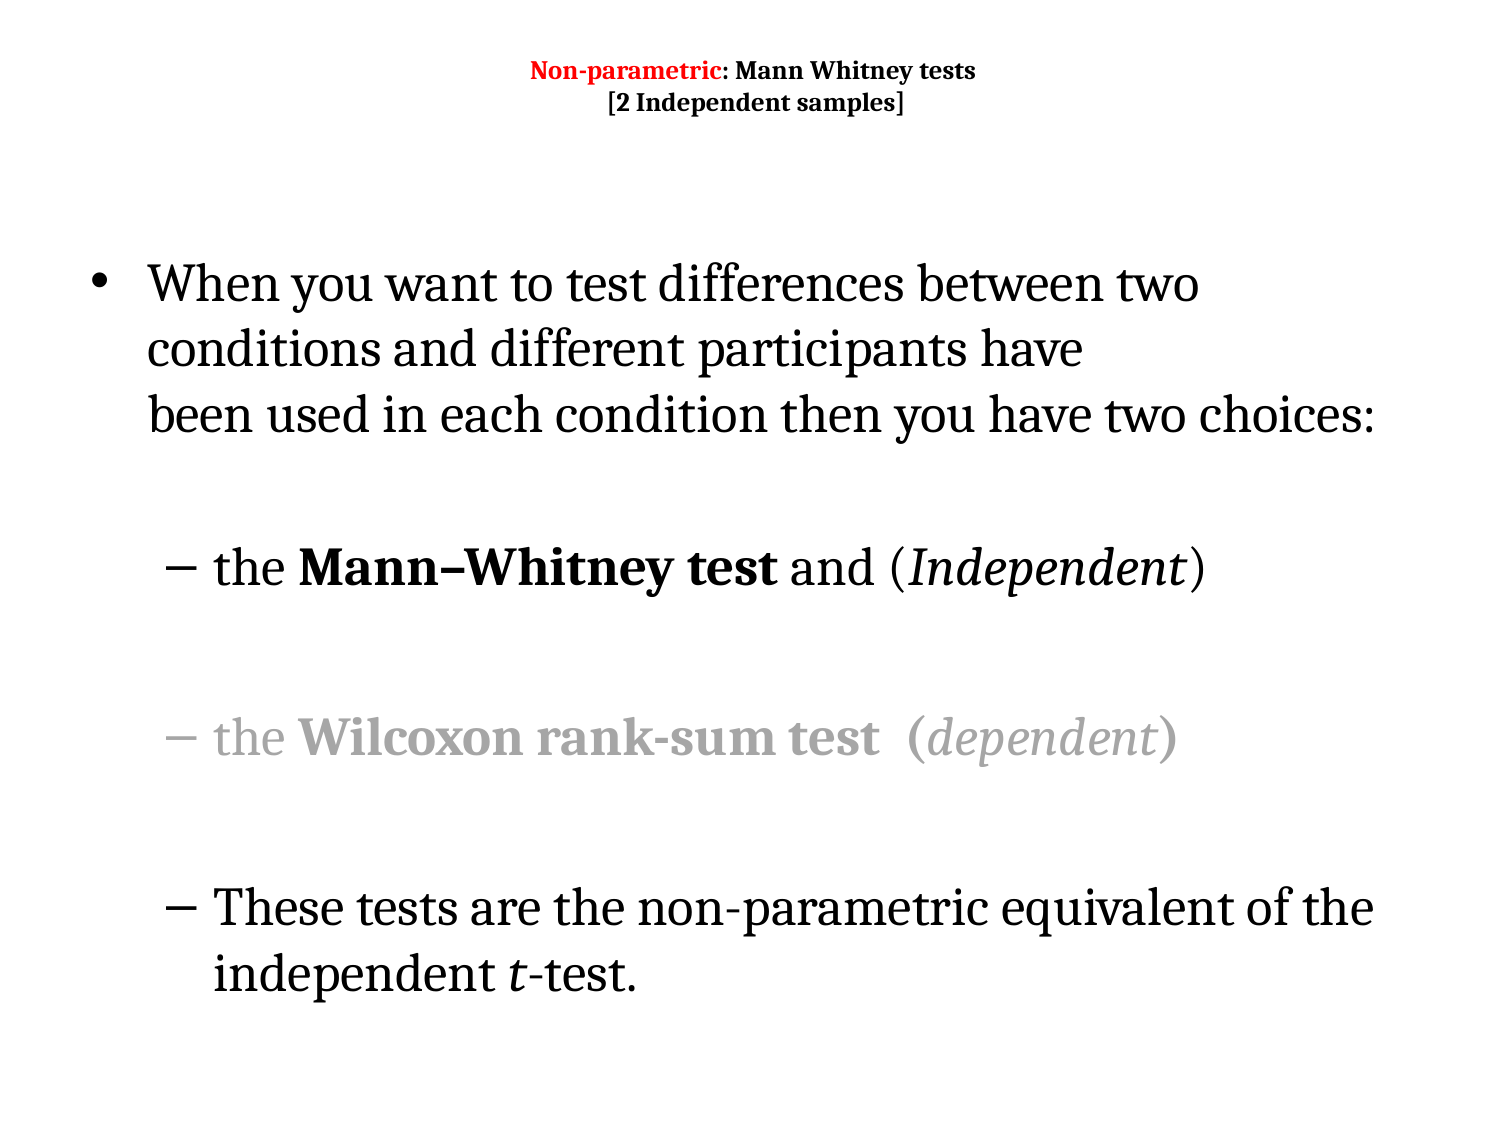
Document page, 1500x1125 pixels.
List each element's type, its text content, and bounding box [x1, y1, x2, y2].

list When you want to test differences between two conditions and different participants have been used in each condition then you have two choices: the Mann–Whitney test and (Independent) the Wilcoxon rank-sum test (dependent) These tests are the non-parametric equivalent of the independent t-test. [75, 162, 1425, 1088]
title Non-parametric: Mann Whitney tests [2 Independent samples] [24, 45, 1488, 125]
